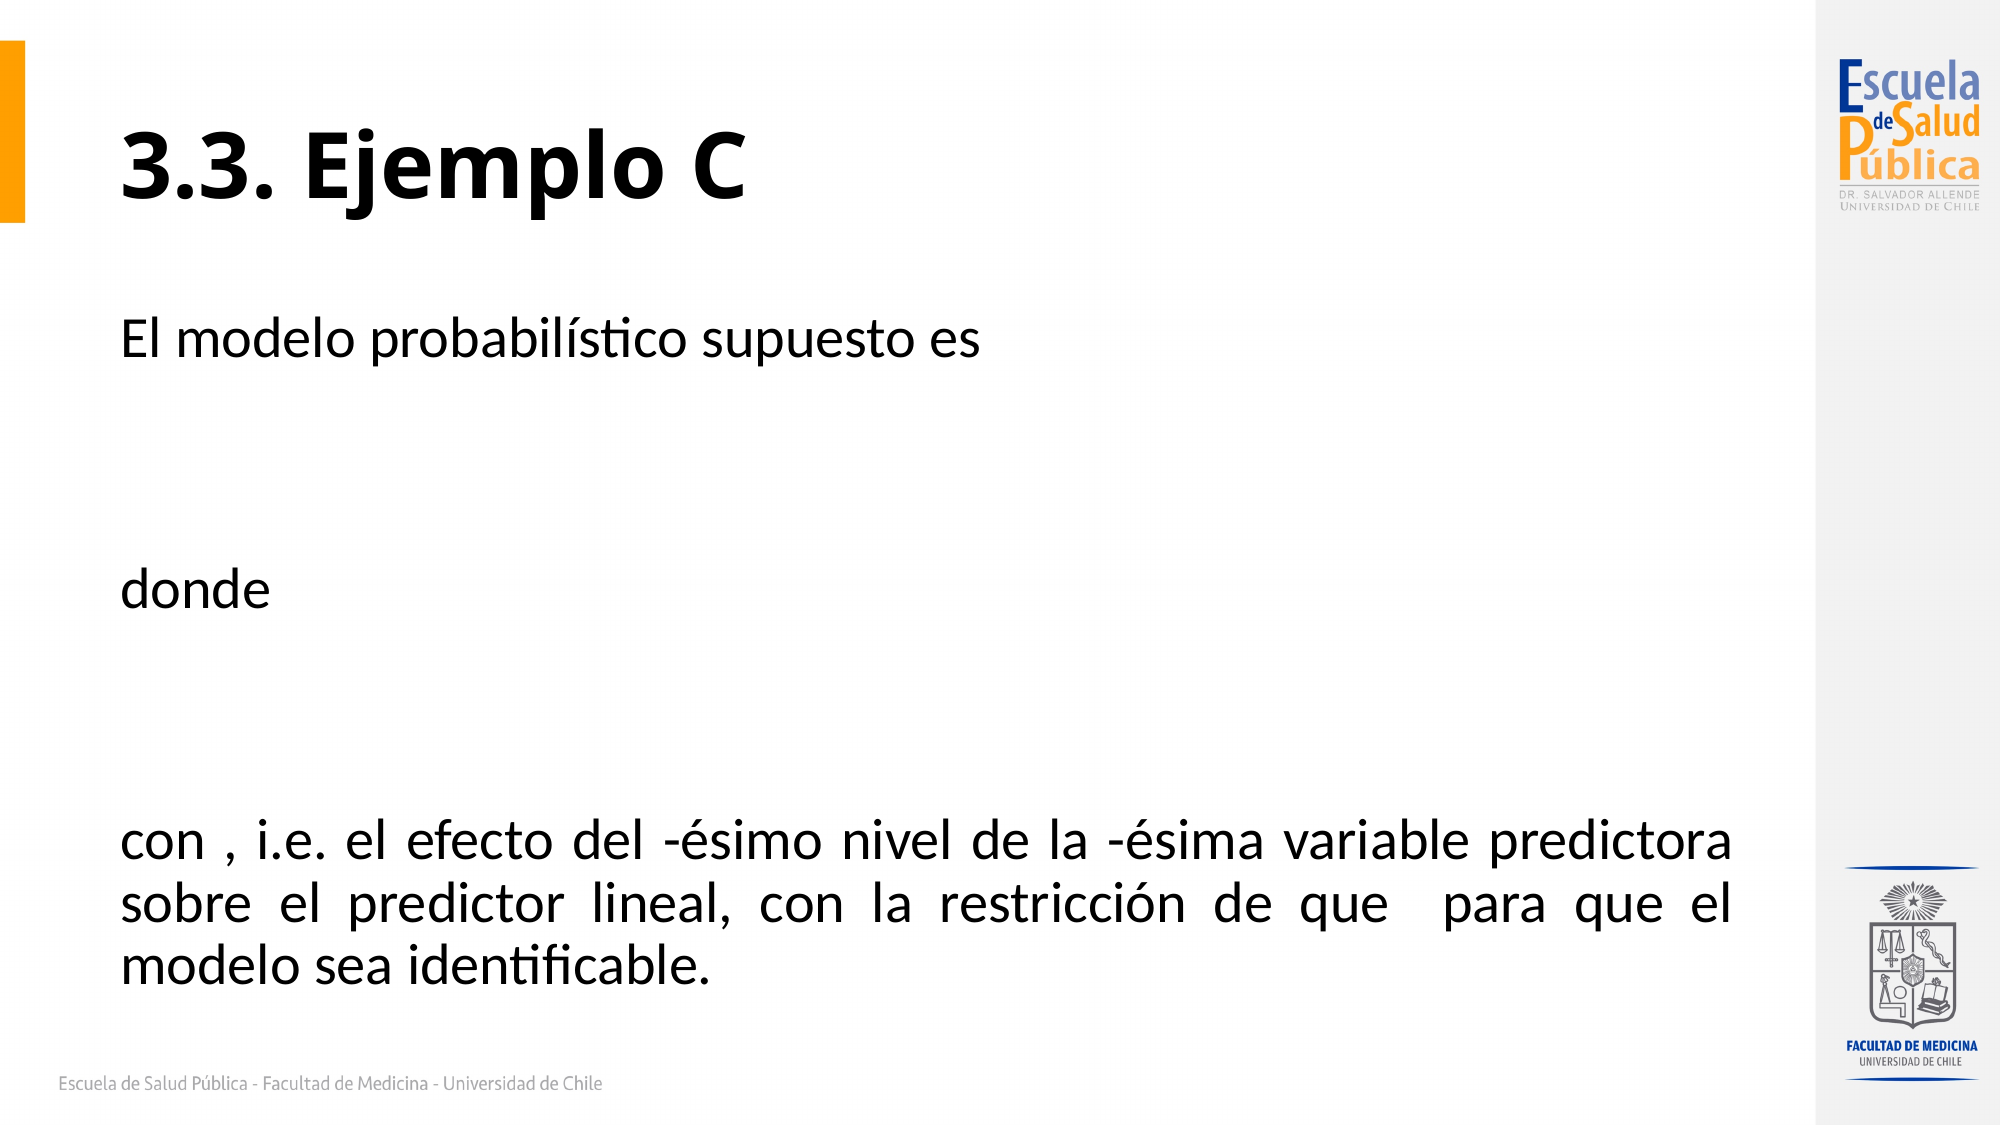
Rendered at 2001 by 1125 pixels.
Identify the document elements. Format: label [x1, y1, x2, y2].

text_box [0, 0, 2000, 1125]
